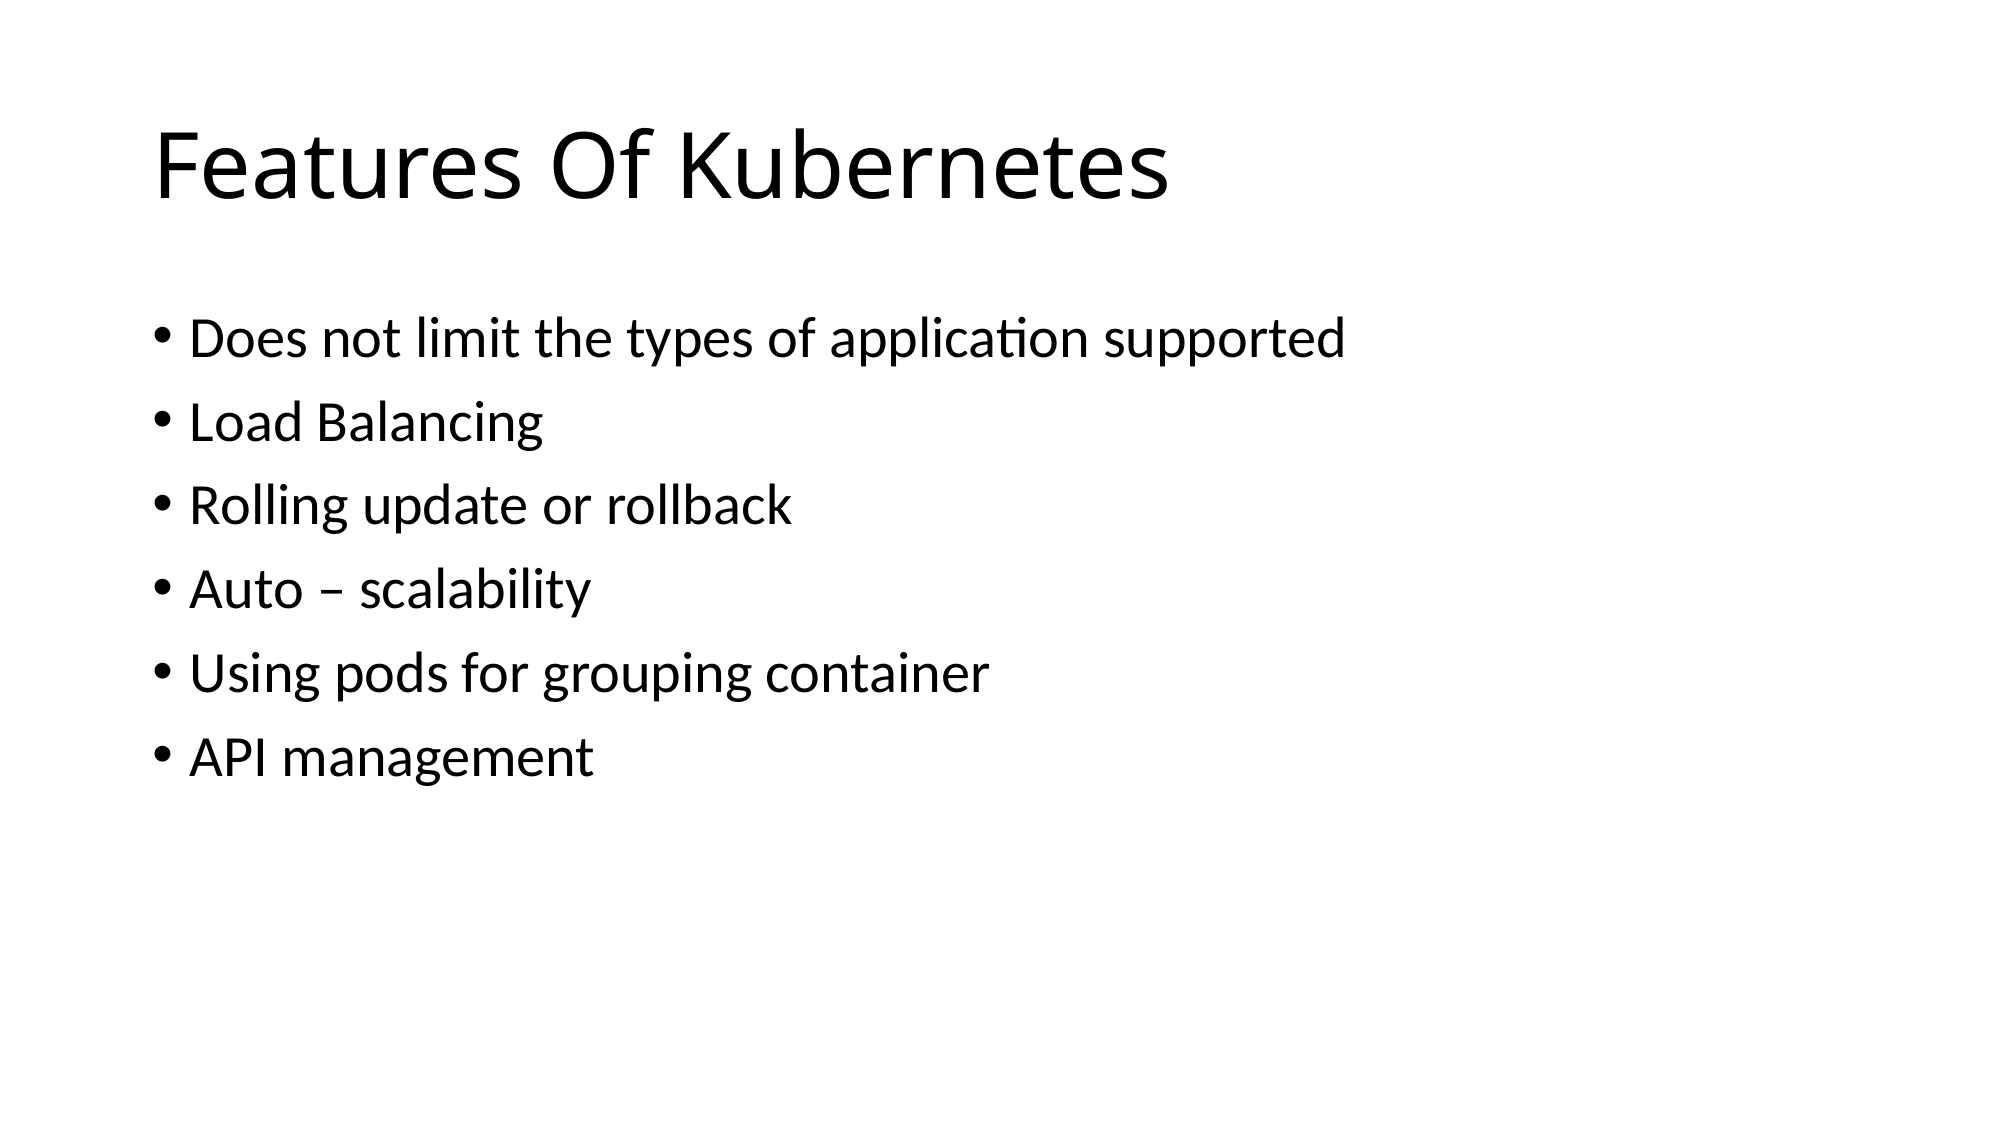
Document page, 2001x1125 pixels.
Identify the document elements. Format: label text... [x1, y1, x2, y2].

title Features Of Kubernetes [137, 59, 1863, 278]
list Does not limit the types of application supported Load Balancing Rolling update or rollback Auto – scalability Using pods for grouping container API management [137, 299, 1863, 1014]
